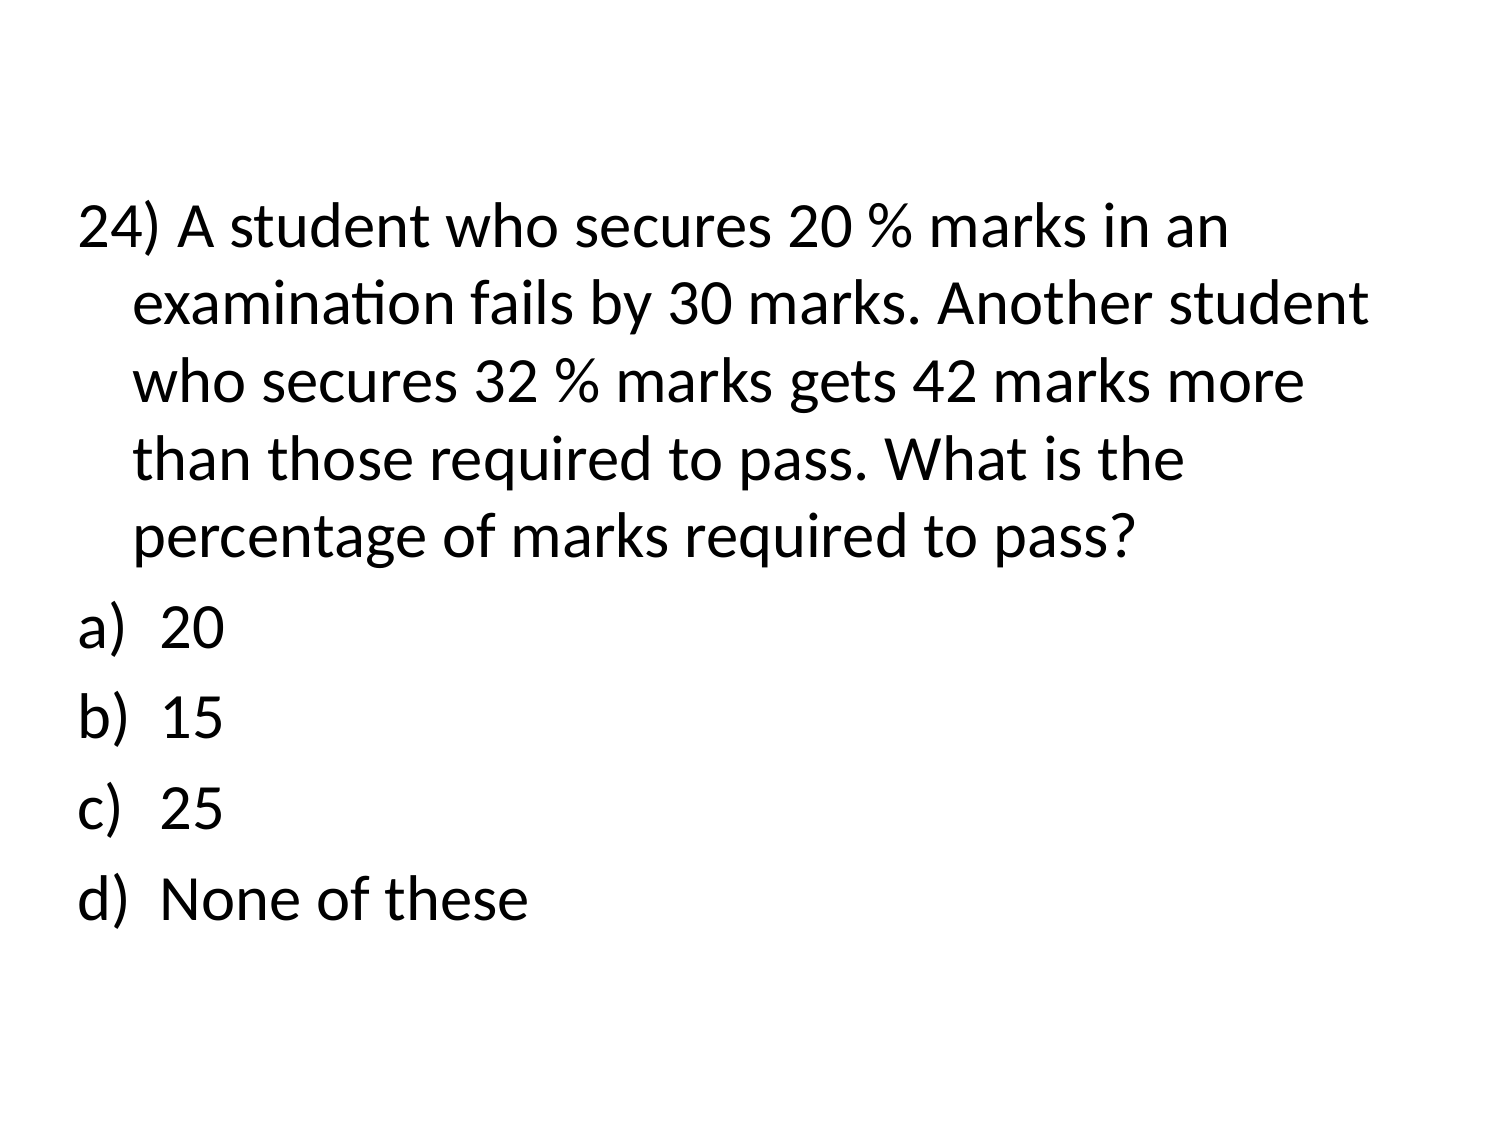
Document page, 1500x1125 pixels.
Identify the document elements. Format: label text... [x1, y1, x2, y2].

list 24) A student who secures 20 % marks in an examination fails by 30 marks. Another student who secures 32 % marks gets 42 marks more than those required to pass. What is the percentage of marks required to pass? 20 15 25 None of these [62, 174, 1400, 1000]
